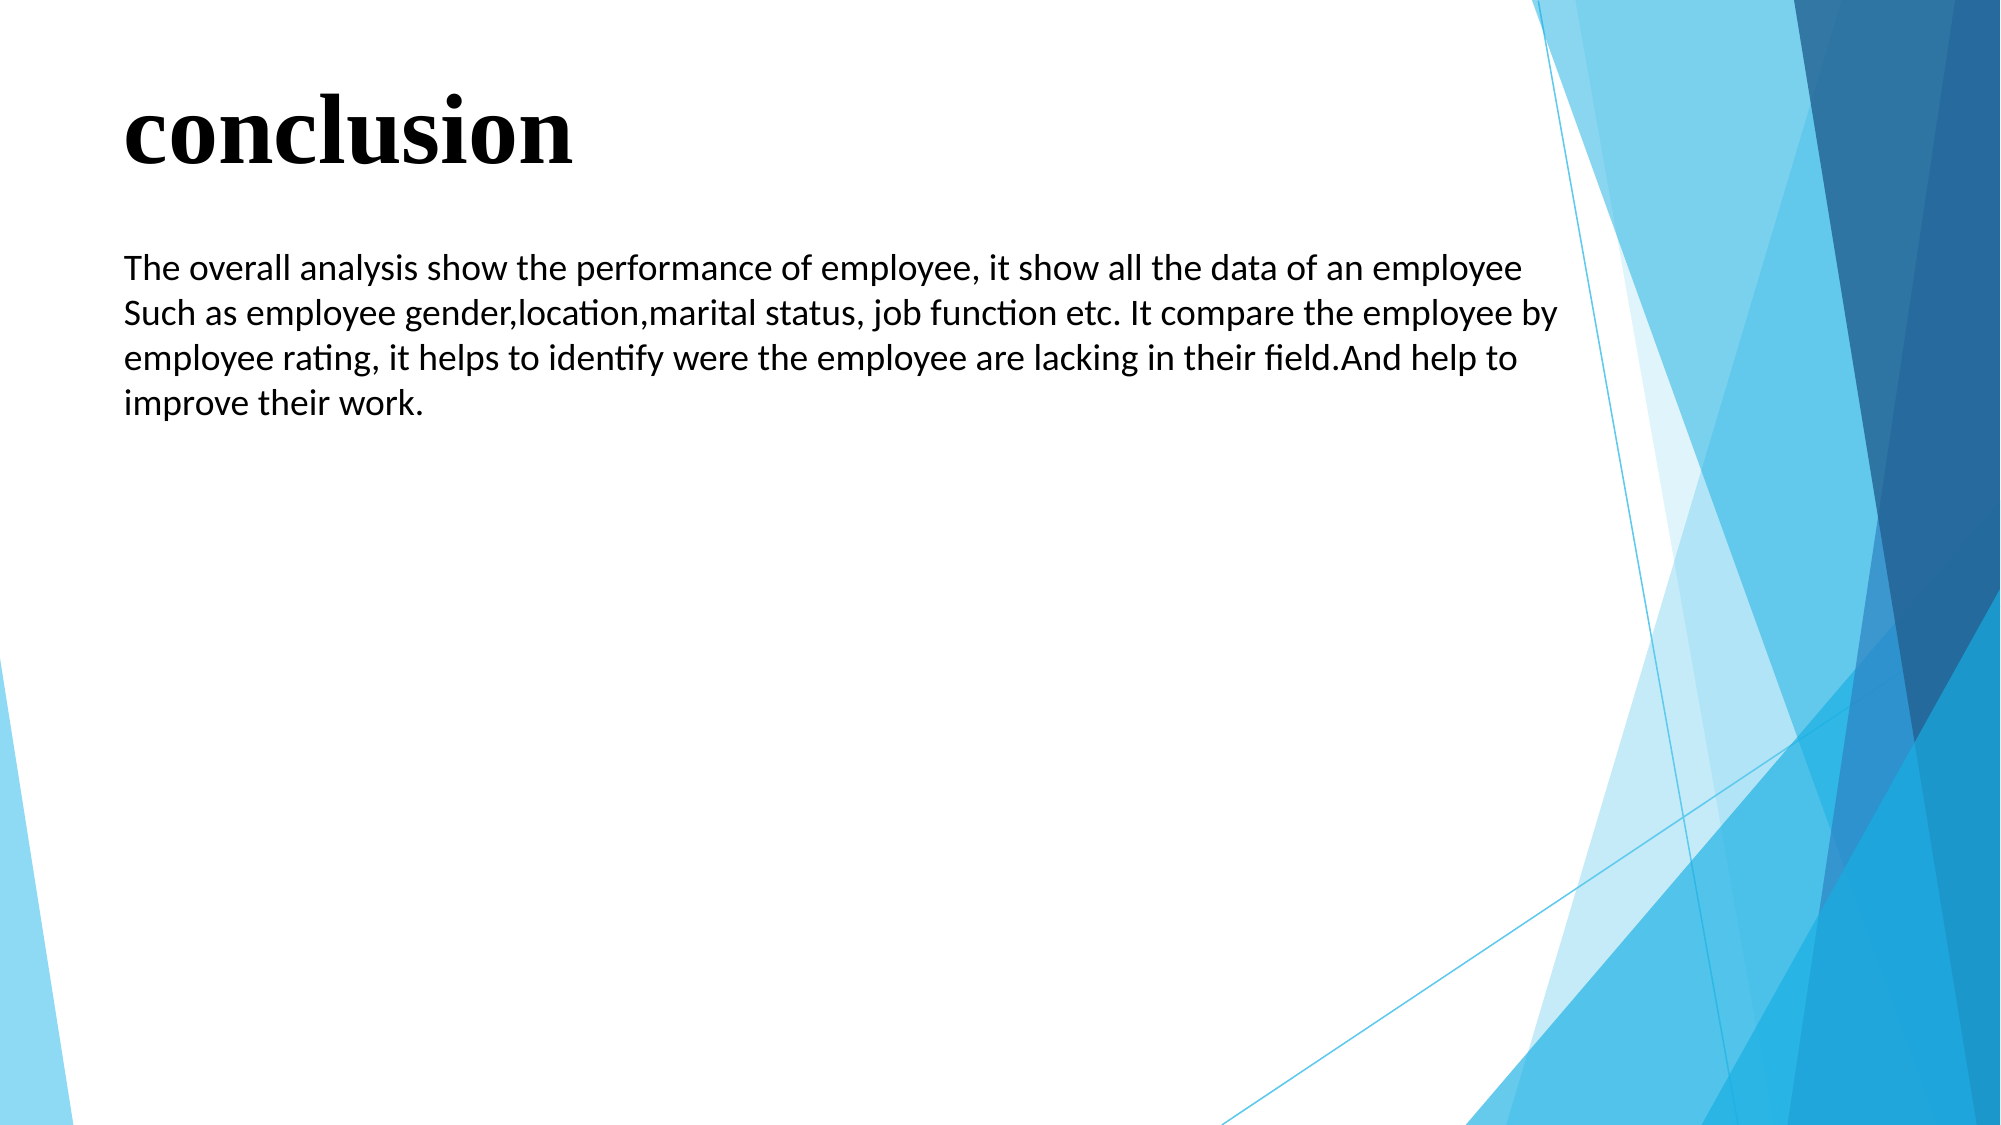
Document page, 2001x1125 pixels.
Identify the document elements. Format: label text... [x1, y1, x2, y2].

list The overall analysis show the performance of employee, it show all the data of an employee Such as employee gender,location,marital status, job function etc. It compare the employee by employee rating, it helps to identify were the employee are lacking in their field.And help to improve their work. [123, 242, 1593, 425]
title conclusion [123, 63, 1877, 188]
